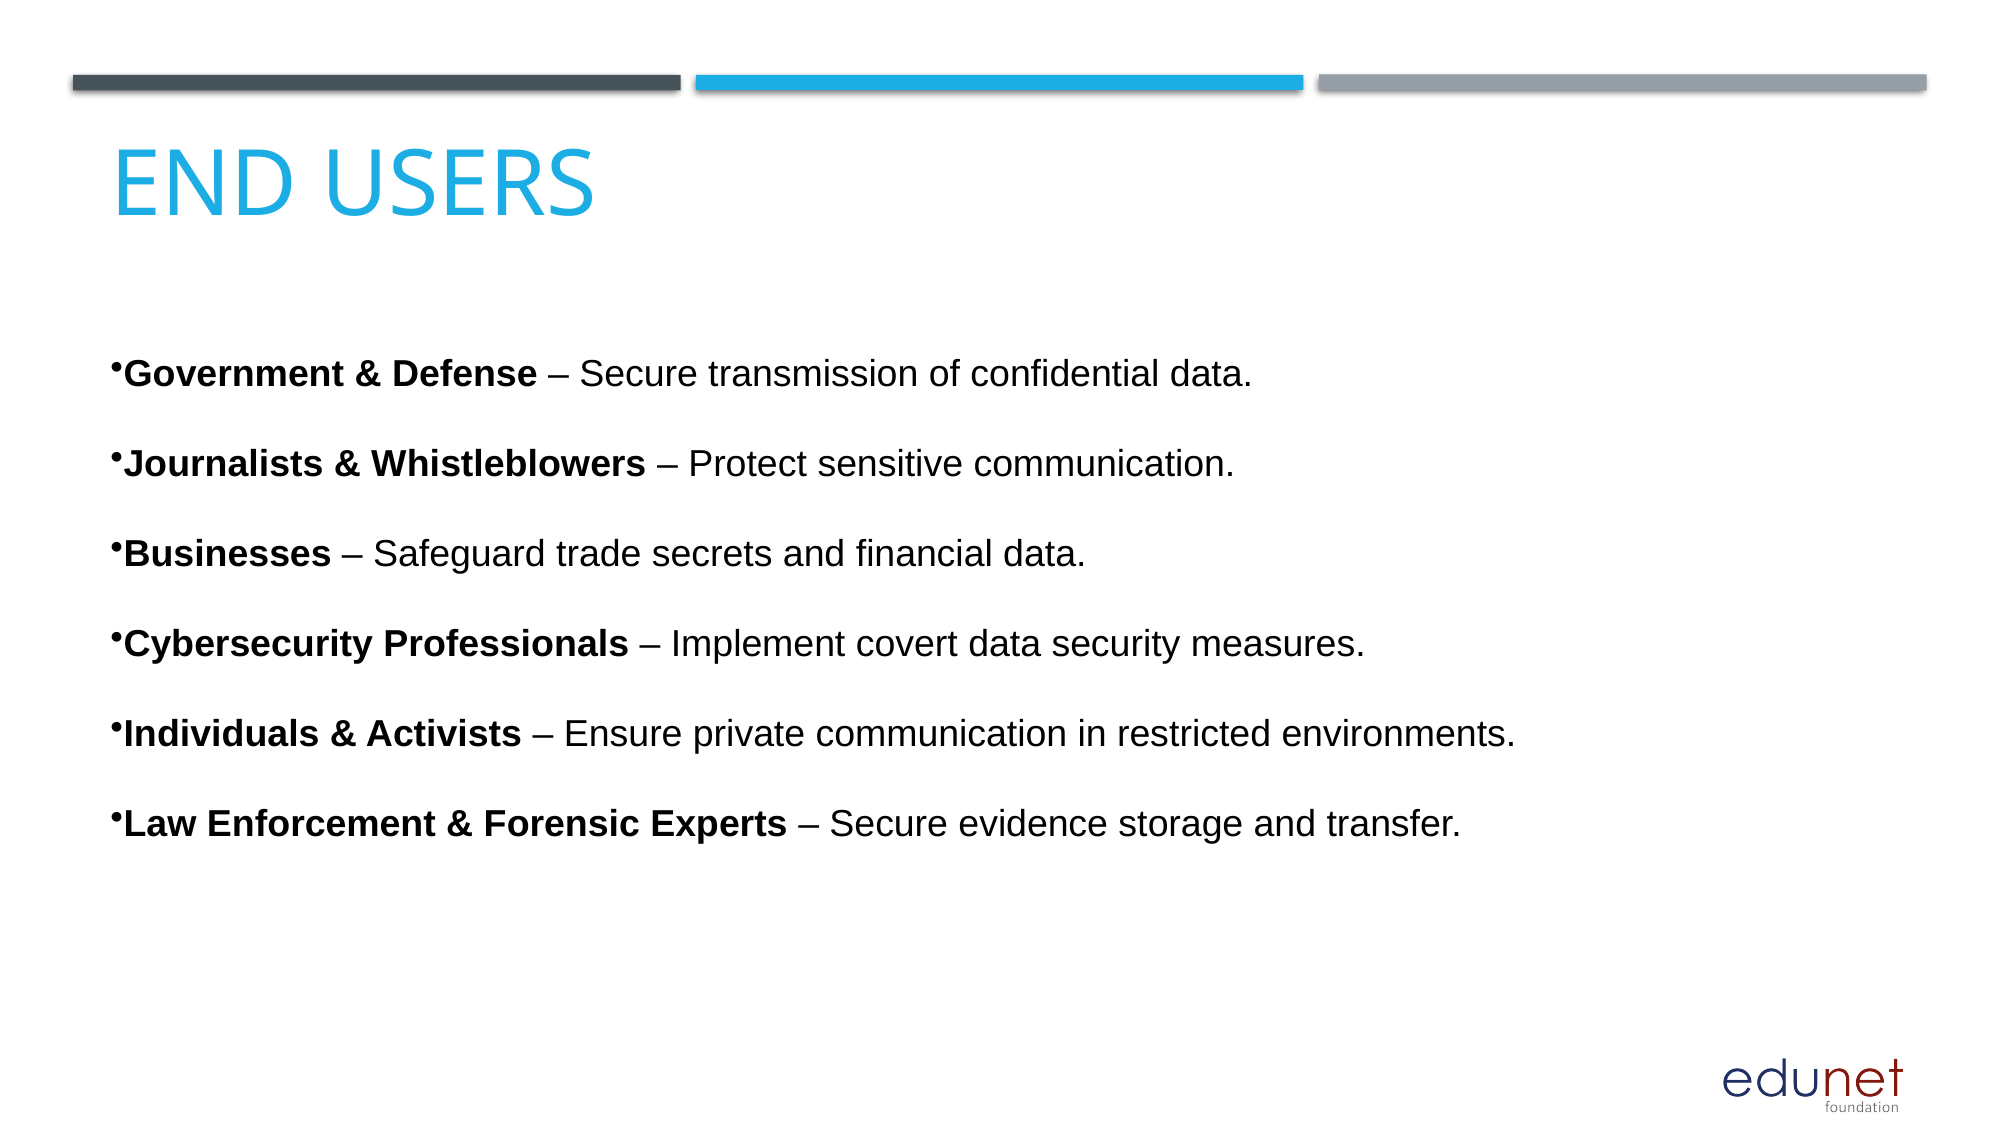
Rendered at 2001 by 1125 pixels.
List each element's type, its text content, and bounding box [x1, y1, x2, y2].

title End users [95, 115, 1905, 242]
list Government & Defense – Secure transmission of confidential data. Journalists & Whistleblowers – Protect sensitive communication. Businesses – Safeguard trade secrets and financial data. Cybersecurity Professionals – Implement covert data security measures. Individuals & Activists – Ensure private communication in restricted environments. Law Enforcement & Forensic Experts – Secure evidence storage and transfer. [95, 270, 1547, 924]
picture [1719, 1056, 1905, 1116]
